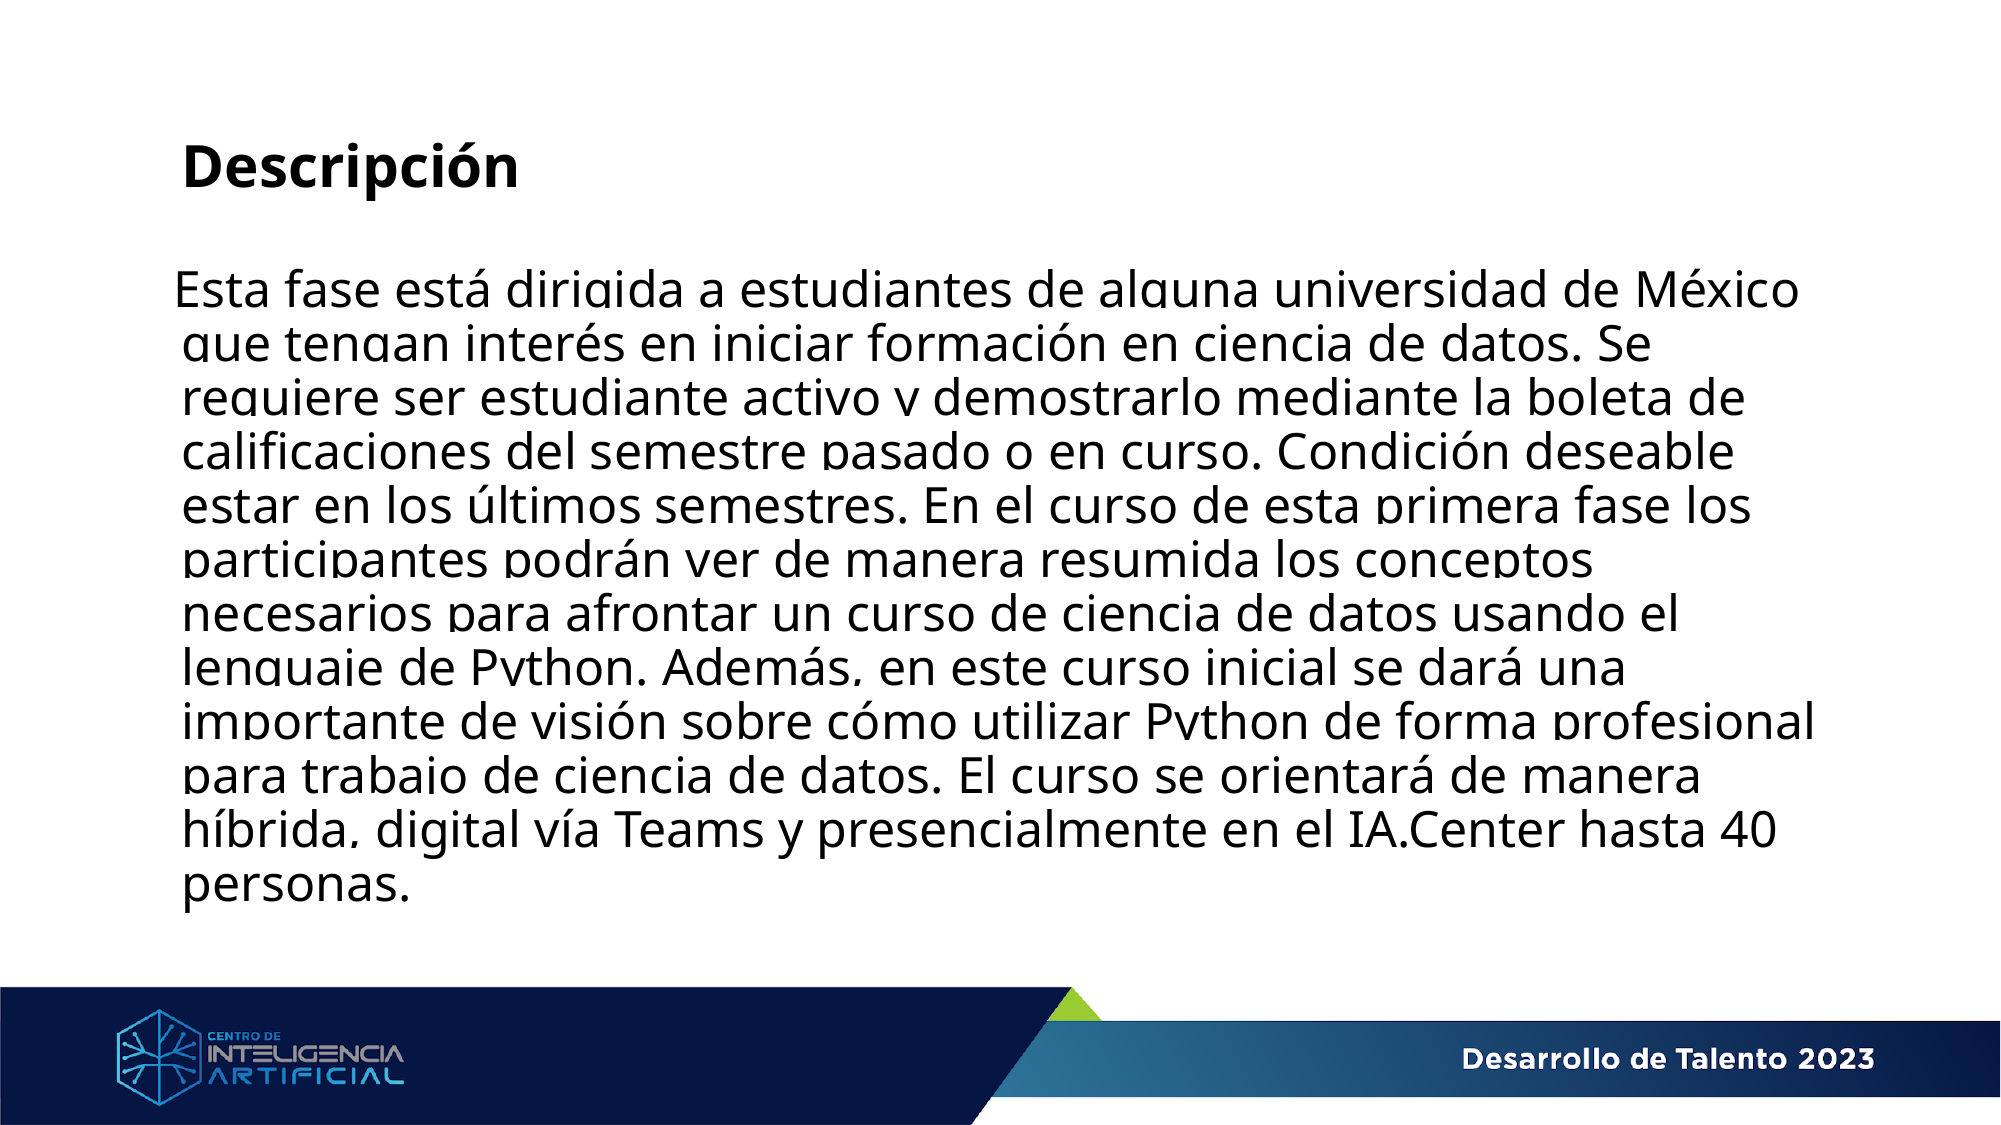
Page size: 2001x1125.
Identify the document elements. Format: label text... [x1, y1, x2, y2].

list Esta fase está dirigida a estudiantes de alguna universidad de México que tengan interés en iniciar formación en ciencia de datos. Se requiere ser estudiante activo y demostrarlo mediante la boleta de calificaciones del semestre pasado o en curso. Condición deseable estar en los últimos semestres. En el curso de esta primera fase los participantes podrán ver de manera resumida los conceptos necesarios para afrontar un curso de ciencia de datos usando el lenguaje de Python. Además, en este curso inicial se dará una importante de visión sobre cómo utilizar Python de forma profesional para trabajo de ciencia de datos. El curso se orientará de manera híbrida, digital vía Teams y presencialmente en el IA.Center hasta 40 personas. [129, 256, 1855, 971]
picture [0, 0, 2001, 1125]
title Descripción [137, 59, 1863, 278]
